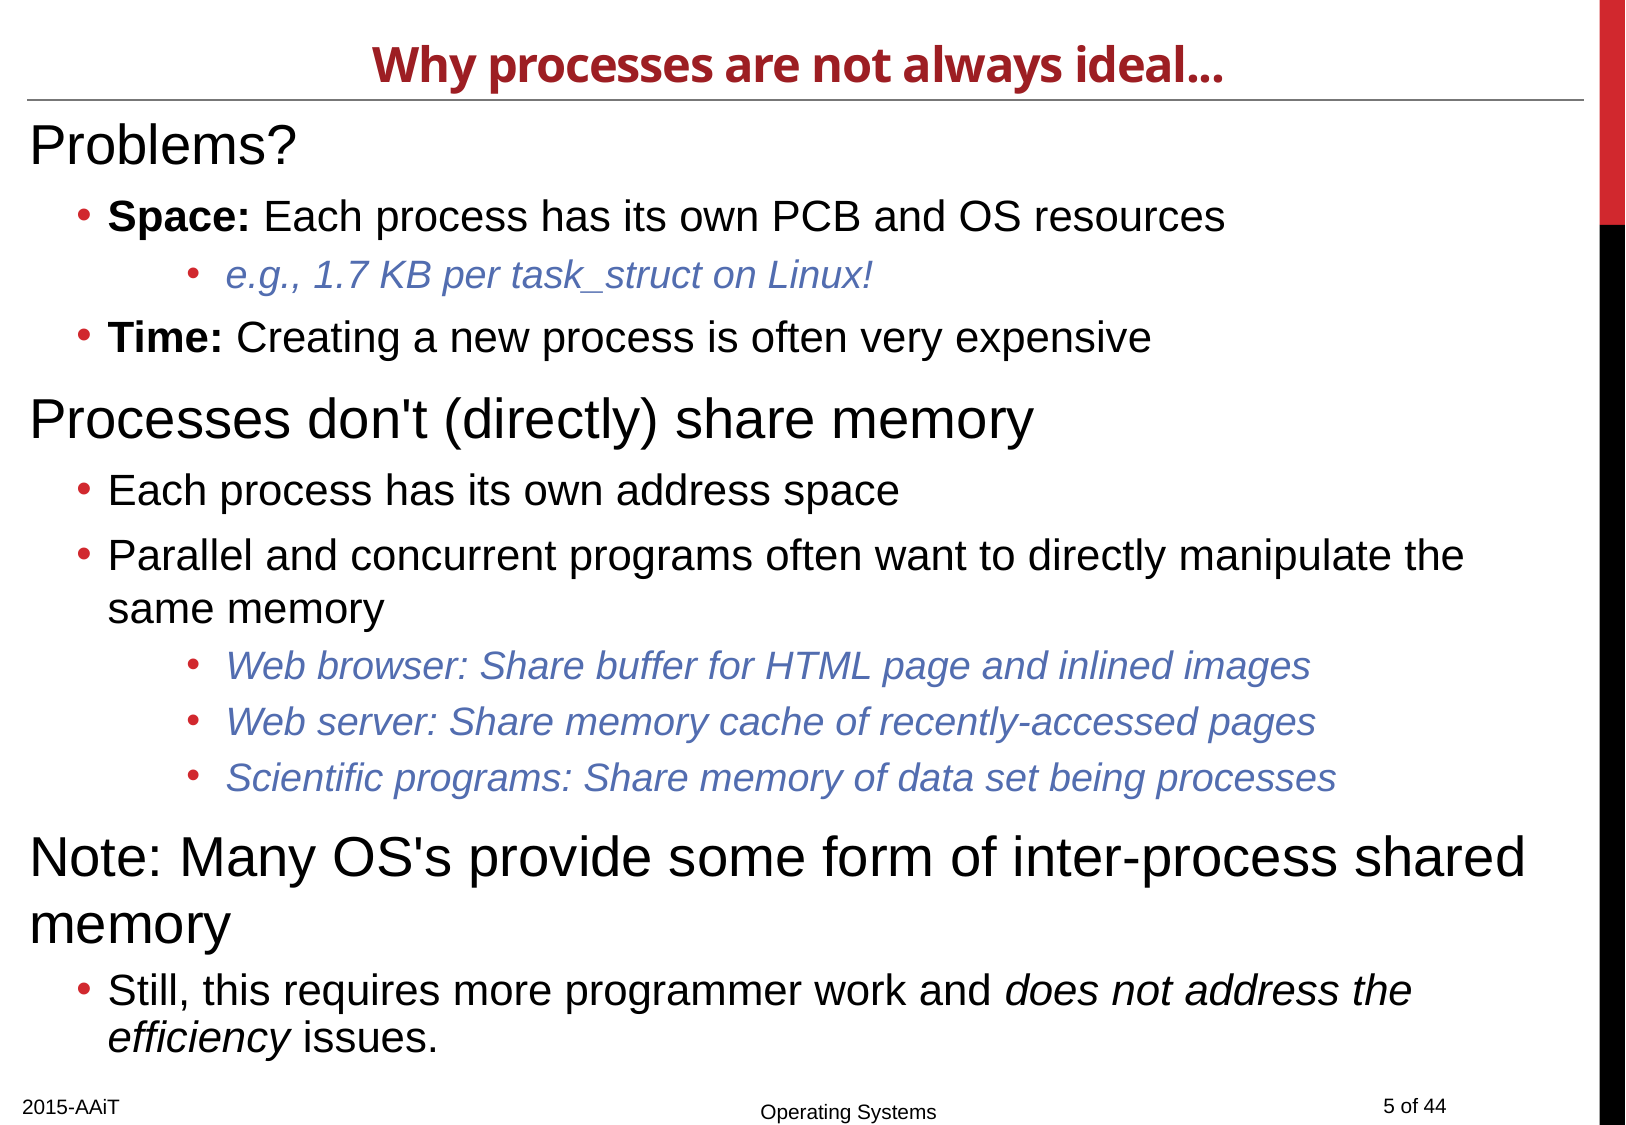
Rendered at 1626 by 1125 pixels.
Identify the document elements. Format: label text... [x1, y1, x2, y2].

slide_number Operating Systems [744, 1087, 1355, 1125]
slide_number 5 of 44 [1367, 1087, 1602, 1125]
list Problems? Space: Each process has its own PCB and OS resources e.g., 1.7 KB per task_struct on Linux! Time: Creating a new process is often very expensive Processes don't (directly) share memory Each process has its own address space Parallel and concurrent programs often want to directly manipulate the same memory Web browser: Share buffer for HTML page and inlined images Web server: Share memory cache of recently-accessed pages Scientific programs: Share memory of data set being processes Note: Many OS's provide some form of inter-process shared memory Still, this requires more programmer work and does not address the efficiency issues. [13, 99, 1585, 1088]
footer 2015-AAiT [6, 1087, 616, 1125]
title Why processes are not always ideal... [13, 25, 1585, 99]
